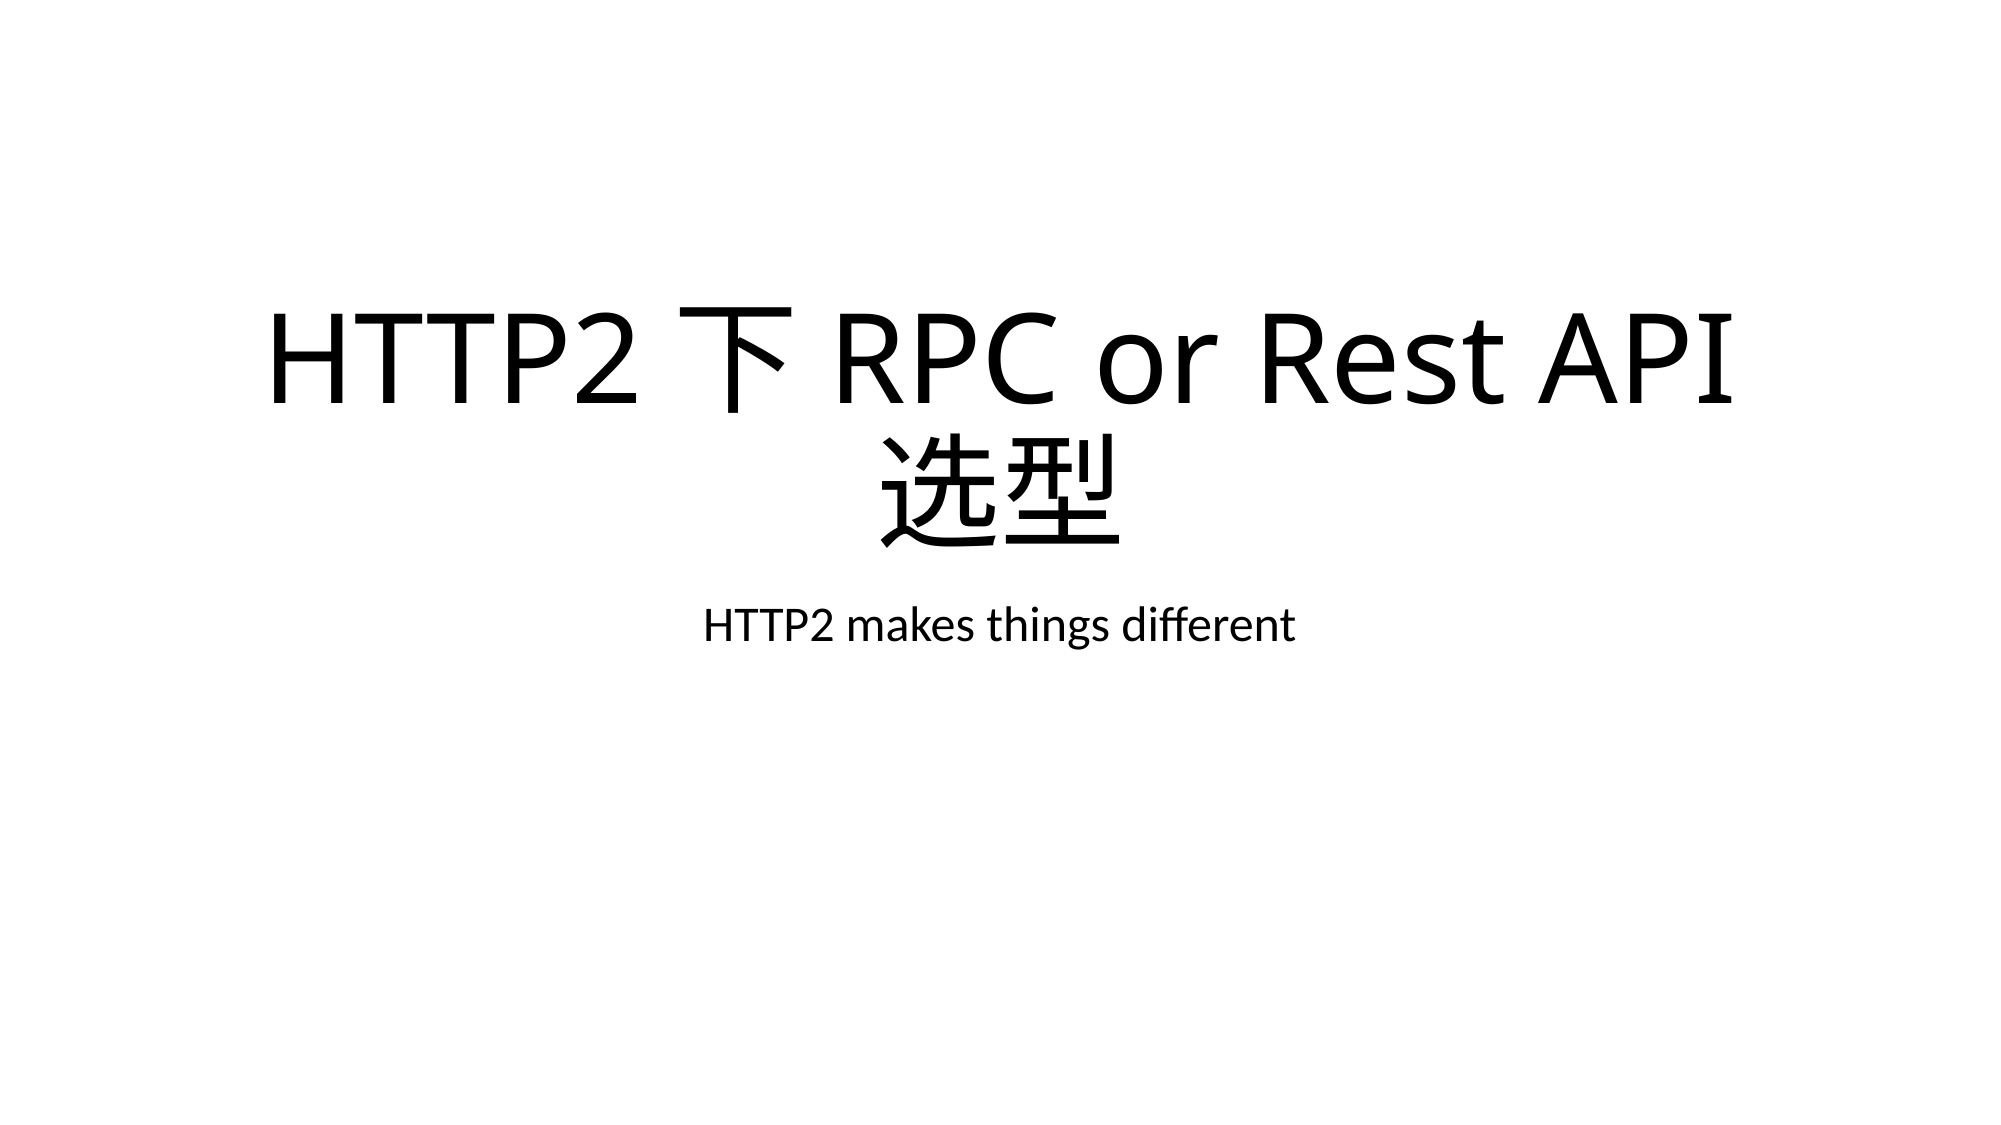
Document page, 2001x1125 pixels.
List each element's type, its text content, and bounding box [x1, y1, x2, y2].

title HTTP2下RPC or Rest API 选型 [234, 181, 1766, 574]
subtitle HTTP2 makes things different [249, 590, 1750, 863]
